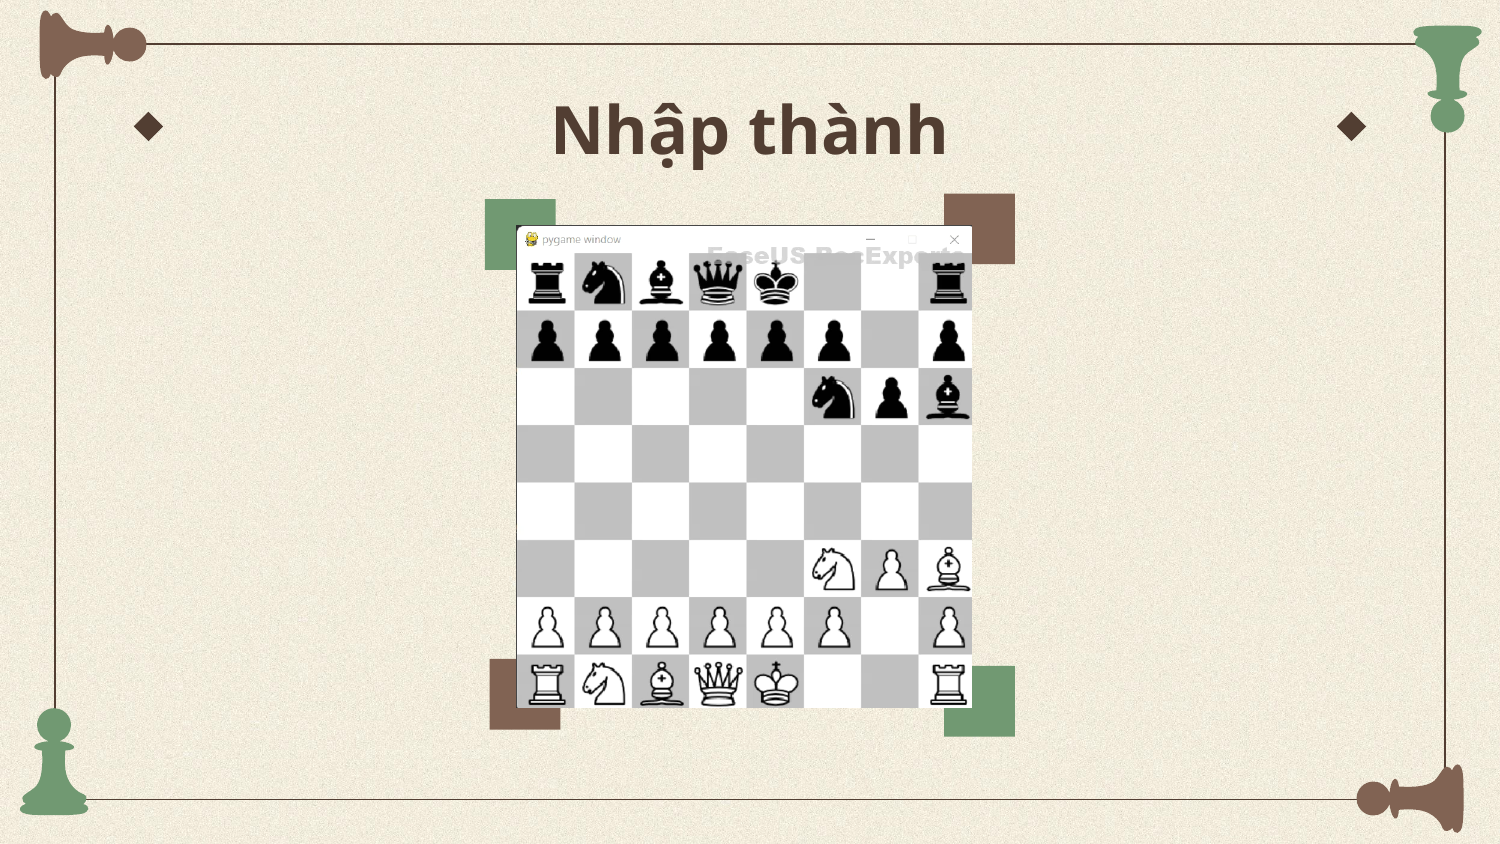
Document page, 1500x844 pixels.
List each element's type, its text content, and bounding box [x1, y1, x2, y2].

text_box [944, 665, 1015, 737]
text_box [515, 224, 973, 710]
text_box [133, 111, 1367, 142]
title Nhập thành [118, 72, 1382, 167]
text_box [484, 199, 556, 270]
text_box [944, 193, 1015, 265]
text_box [489, 658, 561, 730]
picture [0, 0, 1500, 844]
